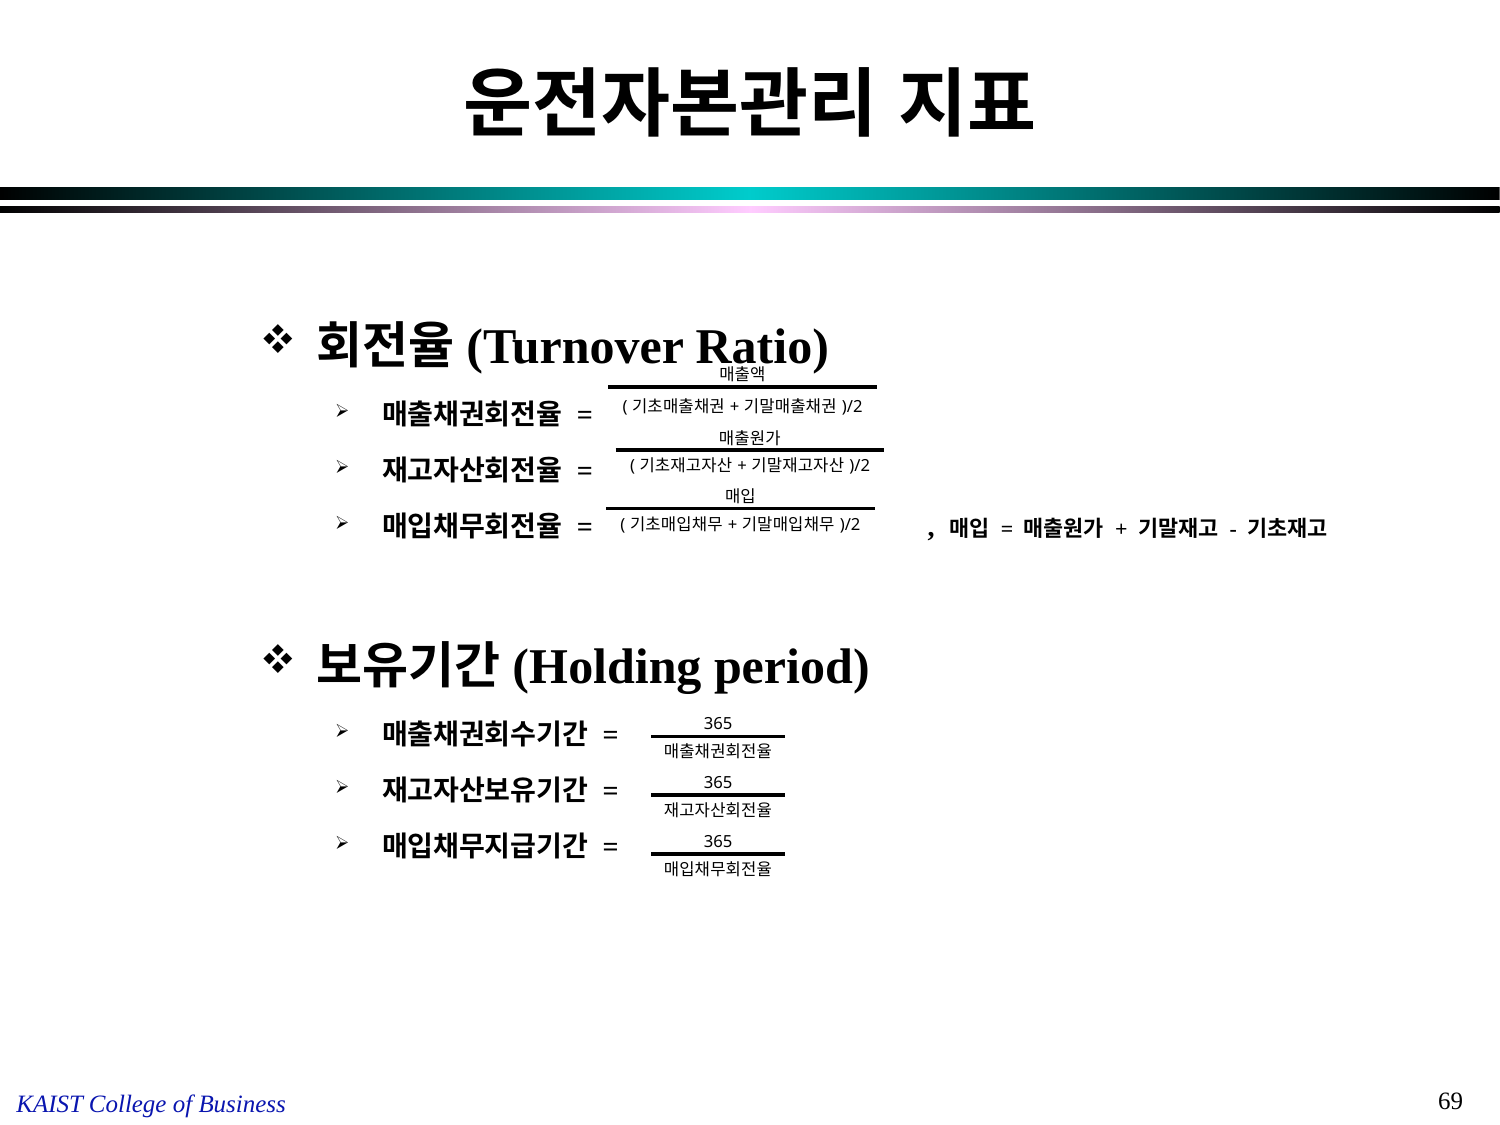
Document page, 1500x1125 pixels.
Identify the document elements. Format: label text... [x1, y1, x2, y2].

table_cell 매출채권회전율 [651, 738, 785, 764]
table_header 매출원가 [616, 423, 884, 448]
table_header 365 [651, 827, 785, 852]
table_header 365 [651, 709, 785, 735]
title 운전자본관리 지표 [240, 50, 1260, 154]
table_cell 재고자산회전율 [651, 797, 785, 823]
table_header 매출액 [608, 359, 877, 385]
table_cell 매입채무회전율 [651, 856, 785, 881]
table_cell (기초매입채무+기말매입채무)/2 [606, 510, 875, 536]
table_header 365 [651, 768, 785, 793]
table_cell (기초재고자산+기말재고자산)/2 [616, 452, 884, 477]
table_cell (기초매출채권+기말매출채권)/2 [608, 389, 877, 423]
list 회전율(Turnover Ratio) 매출채권회전율 = 재고자산회전율 = 매입채무회전율 = , 매입 = 매출원가 + 기말재고 - 기초재고 보유기간(Holding period) 매출채권회수기간 = 재고자산보유기간 = 매입채무지급기간 = [245, 299, 1415, 900]
table_header 매입 [606, 481, 875, 507]
